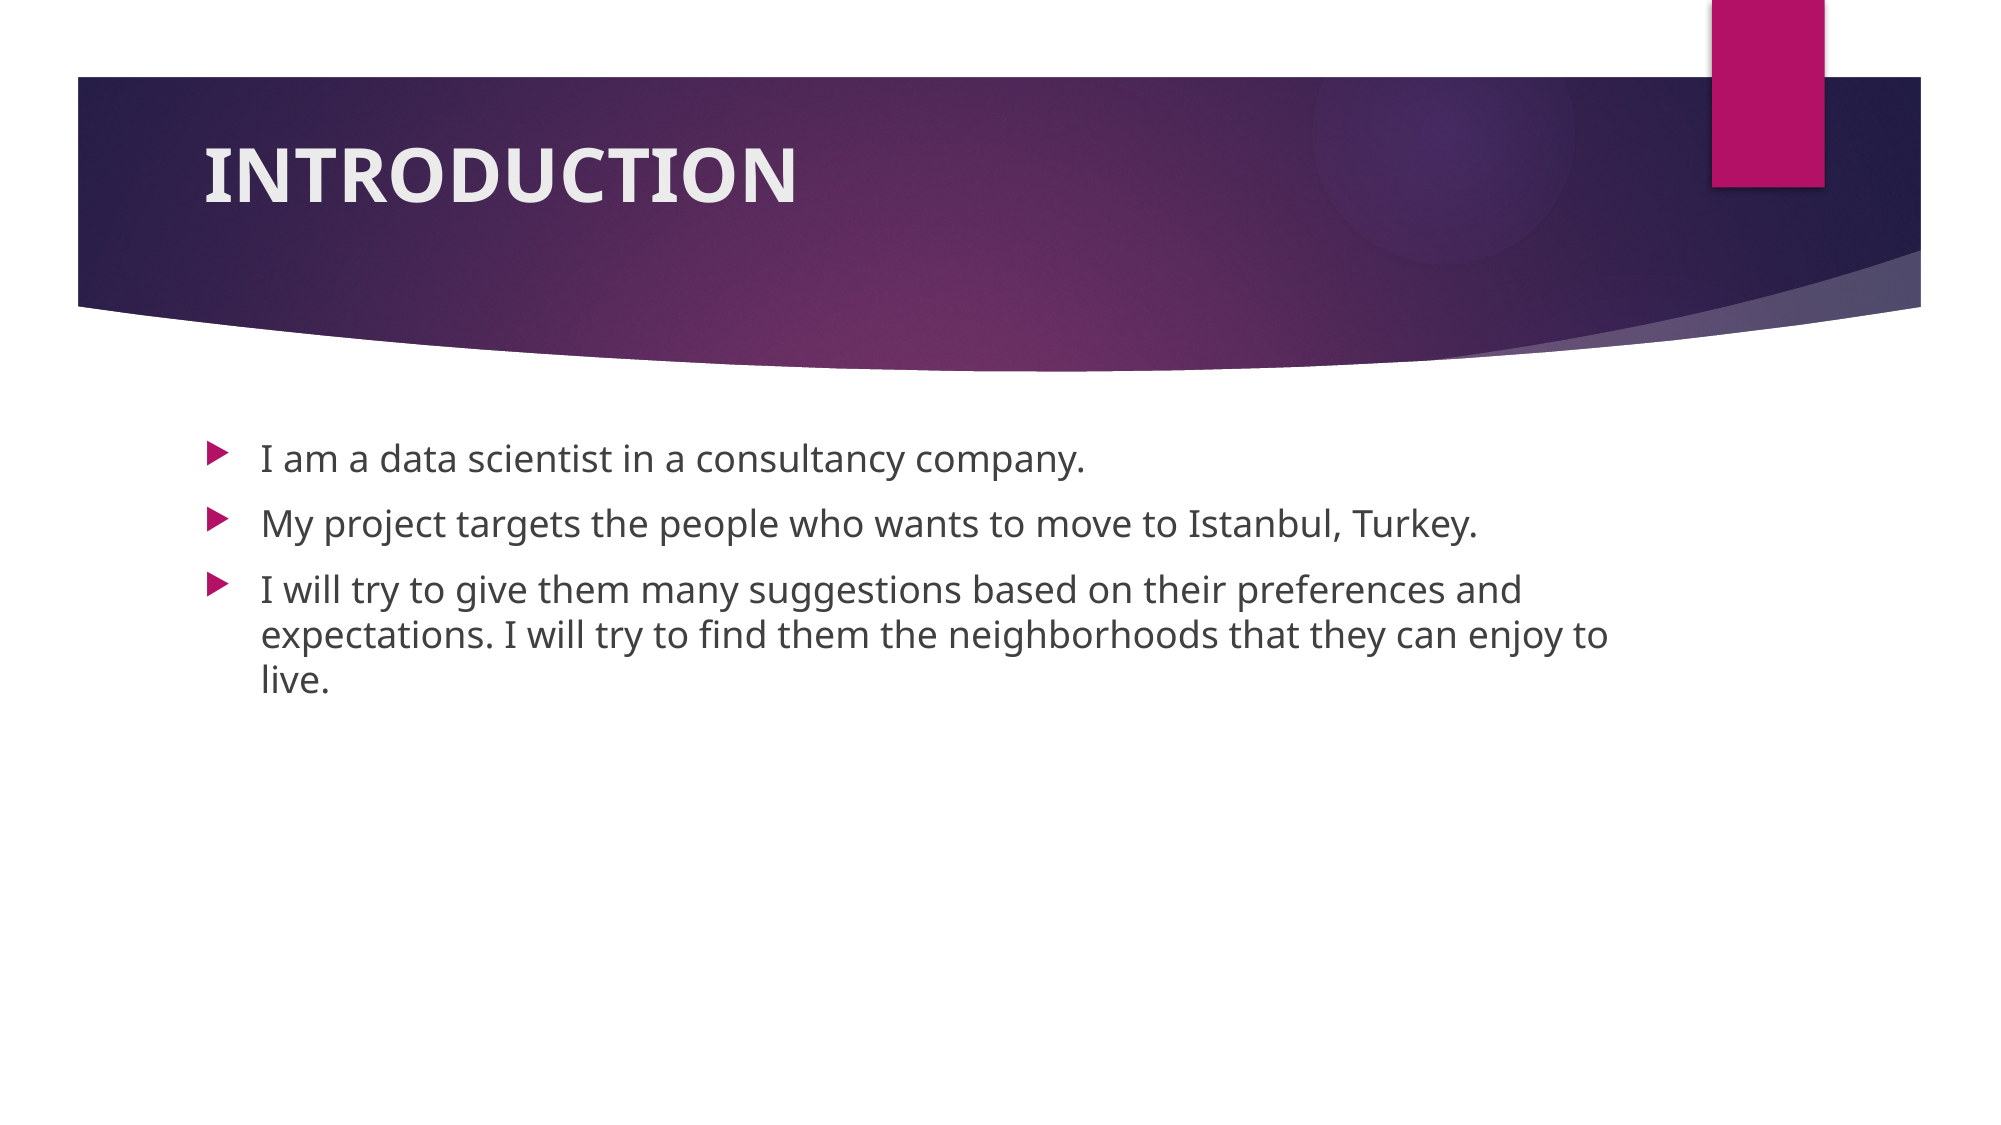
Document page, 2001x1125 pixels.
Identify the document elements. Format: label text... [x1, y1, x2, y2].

title INTRODUCTION [189, 159, 1627, 276]
list I am a data scientist in a consultancy company. My project targets the people who wants to move to Istanbul, Turkey. I will try to give them many suggestions based on their preferences and expectations. I will try to find them the neighborhoods that they can enjoy to live. [189, 427, 1638, 988]
